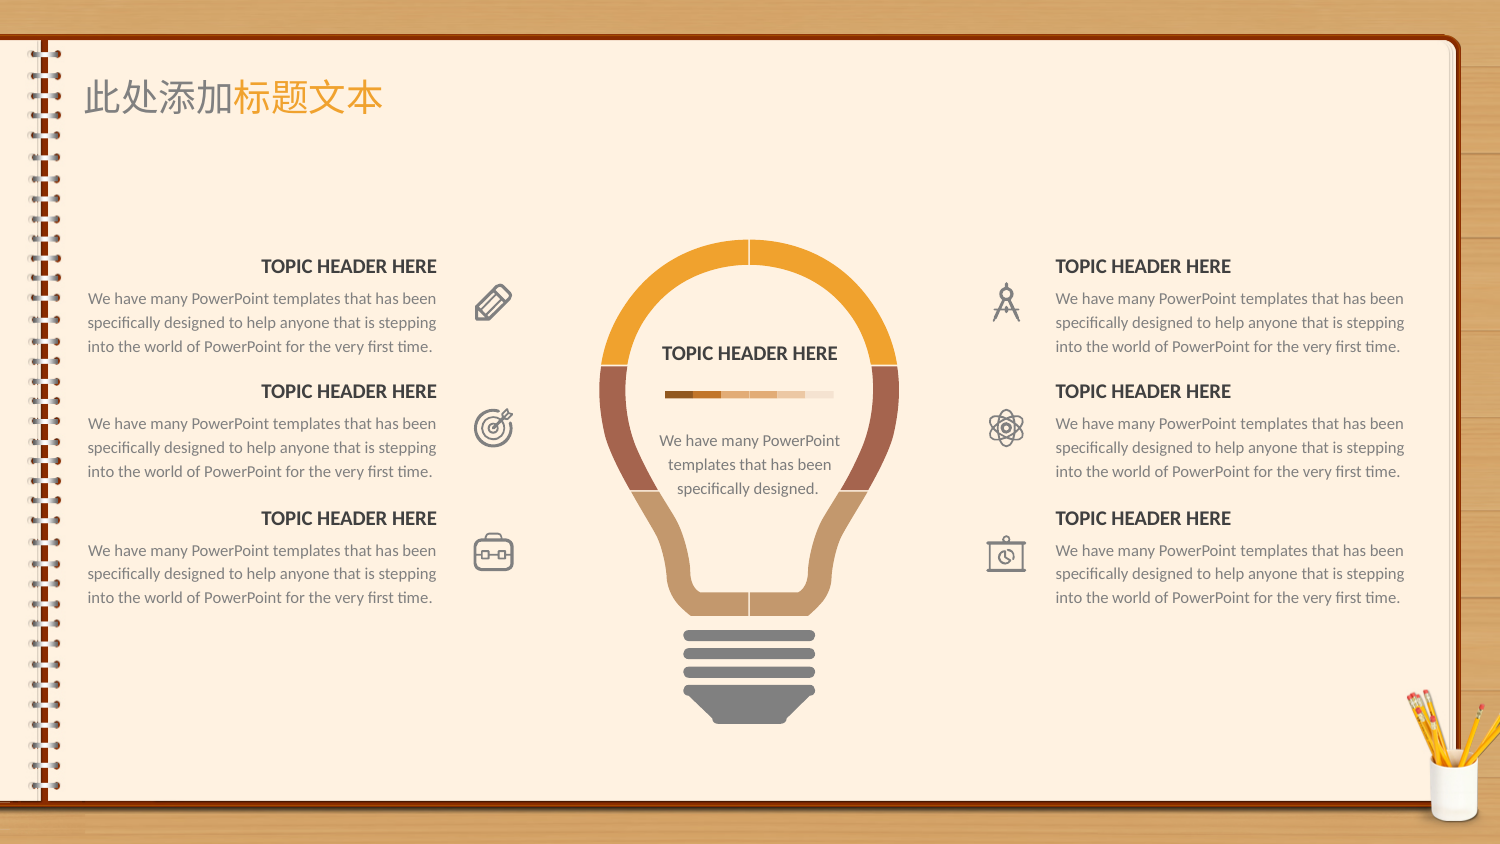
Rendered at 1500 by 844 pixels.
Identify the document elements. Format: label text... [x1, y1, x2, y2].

text_box [749, 239, 898, 365]
text_box [599, 366, 643, 491]
text_box TOPIC HEADER HERE We have many PowerPoint templates that has been specifically designed to help anyone that is stepping into the world of PowerPoint for the very first time. [1055, 247, 1424, 356]
text_box [601, 239, 749, 365]
picture [0, 0, 1500, 844]
text_box [631, 491, 749, 616]
text_box [777, 391, 805, 399]
text_box [805, 391, 834, 399]
text_box [857, 366, 899, 491]
text_box 此处添加标题文本 [83, 74, 438, 120]
text_box TOPIC HEADER HERE [643, 334, 857, 365]
text_box TOPIC HEADER HERE We have many PowerPoint templates that has been specifically designed to help anyone that is stepping into the world of PowerPoint for the very first time. [1055, 499, 1424, 608]
text_box [749, 491, 868, 616]
text_box [721, 391, 749, 399]
text_box [992, 282, 1021, 322]
text_box [683, 684, 816, 724]
text_box TOPIC HEADER HERE We have many PowerPoint templates that has been specifically designed to help anyone that is stepping into the world of PowerPoint for the very first time. [69, 499, 437, 608]
text_box [683, 666, 816, 678]
text_box [988, 408, 1024, 448]
text_box [473, 408, 513, 448]
text_box We have many PowerPoint templates that has been specifically designed. [643, 418, 857, 505]
text_box [475, 283, 513, 321]
text_box [986, 535, 1027, 572]
text_box TOPIC HEADER HERE We have many PowerPoint templates that has been specifically designed to help anyone that is stepping into the world of PowerPoint for the very first time. [1055, 373, 1424, 482]
text_box TOPIC HEADER HERE We have many PowerPoint templates that has been specifically designed to help anyone that is stepping into the world of PowerPoint for the very first time. [69, 373, 437, 482]
text_box [665, 391, 692, 399]
text_box [749, 391, 777, 399]
text_box TOPIC HEADER HERE We have many PowerPoint templates that has been specifically designed to help anyone that is stepping into the world of PowerPoint for the very first time. [69, 247, 437, 356]
text_box [473, 532, 514, 572]
text_box [683, 648, 816, 660]
text_box [683, 630, 816, 642]
text_box [692, 391, 721, 399]
